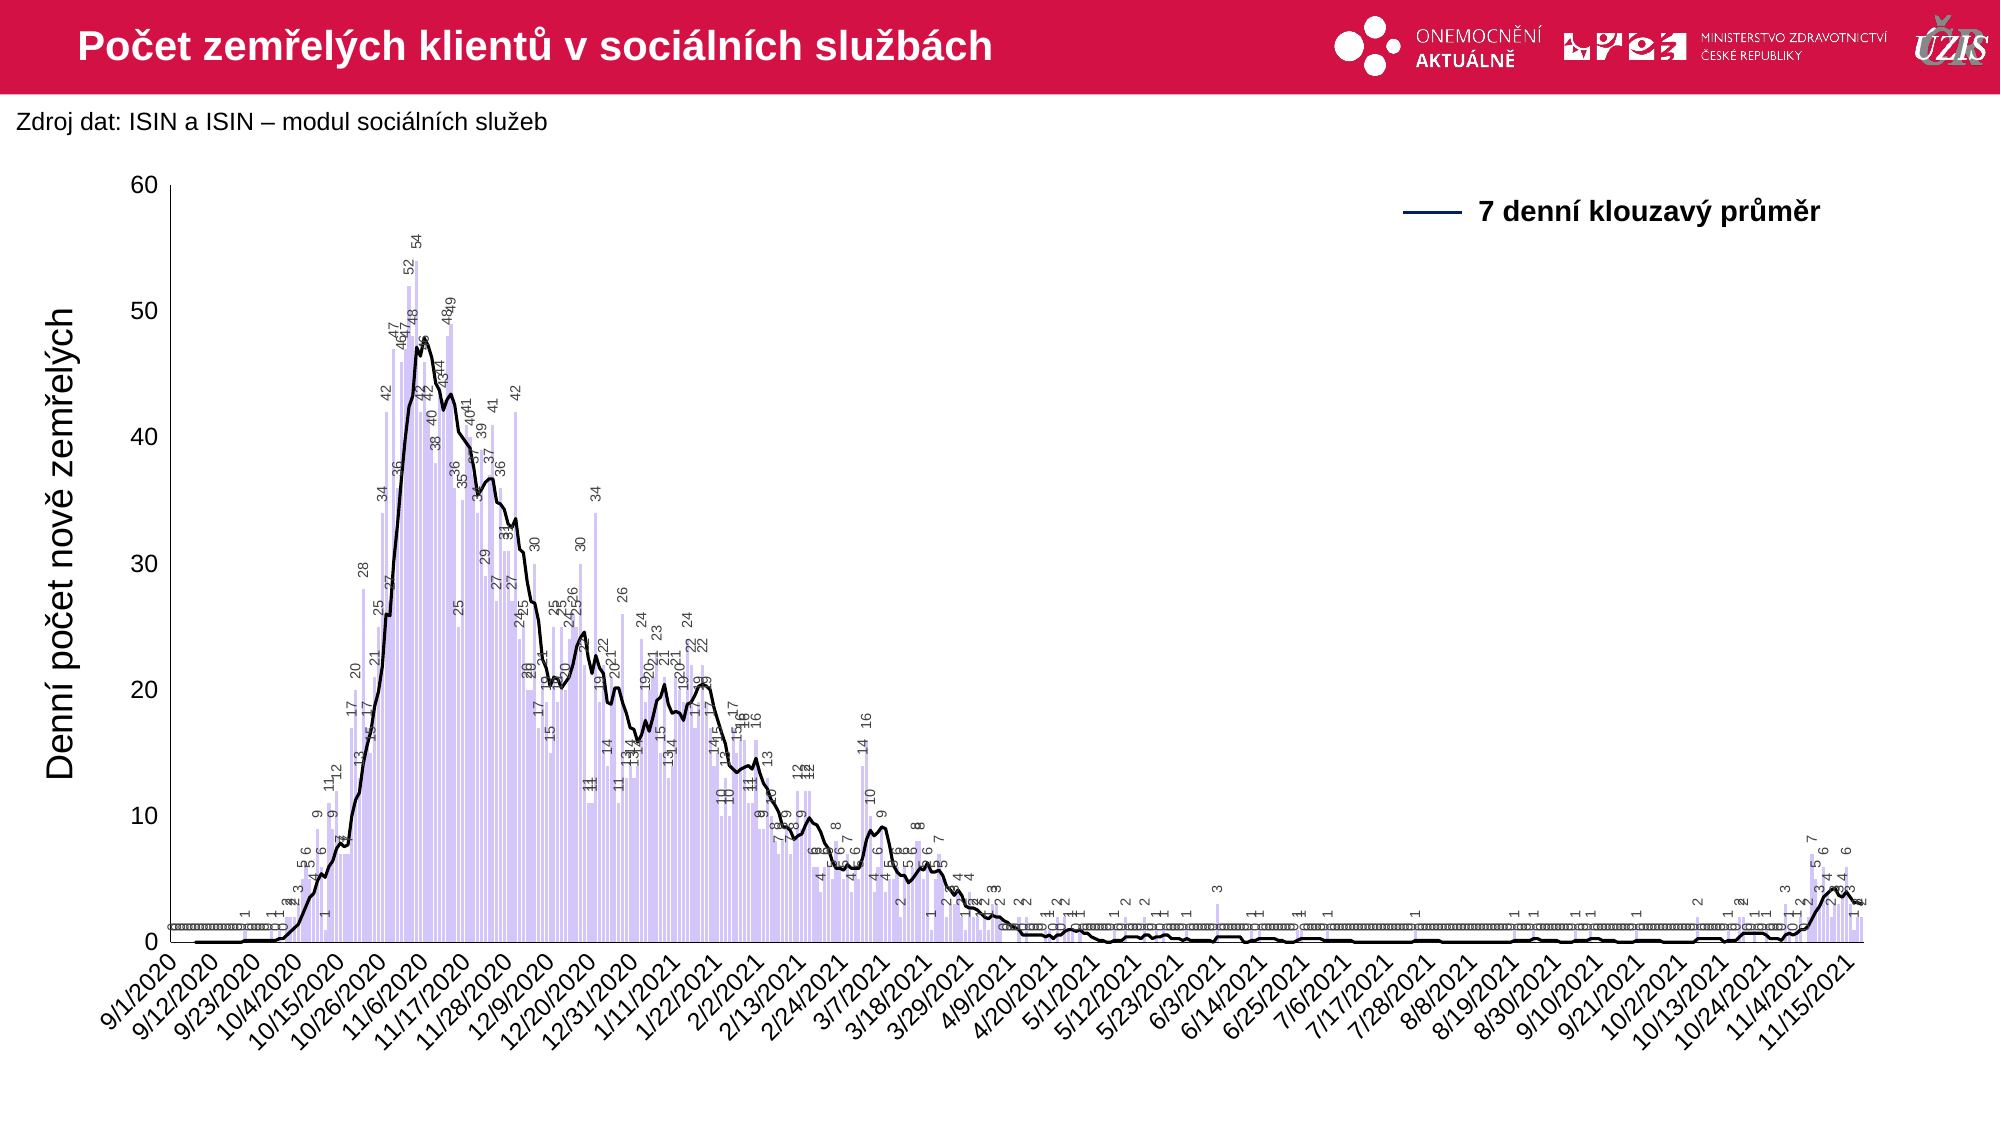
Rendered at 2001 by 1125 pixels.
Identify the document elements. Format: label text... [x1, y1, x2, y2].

title Počet zemřelých klientů v sociálních službách [62, 0, 1265, 95]
picture [1334, 16, 1542, 76]
picture [1915, 15, 1989, 66]
text_box Zdroj dat: ISIN a ISIN – modul sociálních služeb [1, 98, 564, 143]
text_box Denní počet nově zemřelých [27, 292, 57, 797]
picture [1563, 31, 1888, 60]
chart [57, 153, 1901, 1074]
